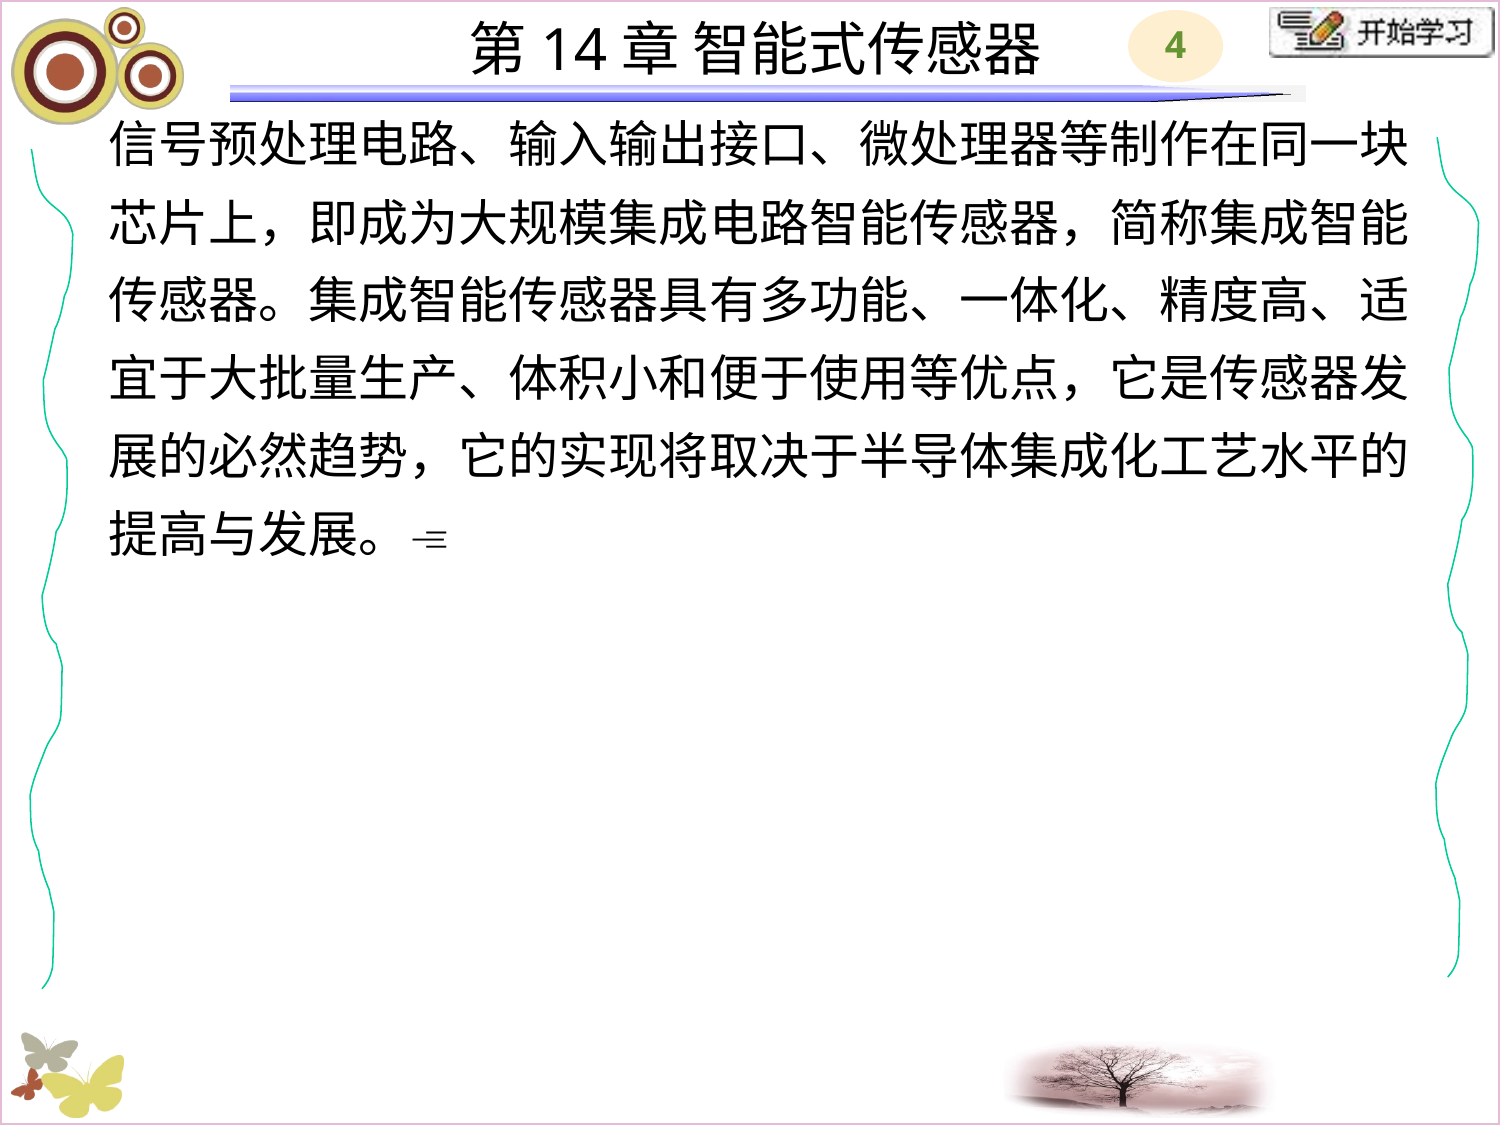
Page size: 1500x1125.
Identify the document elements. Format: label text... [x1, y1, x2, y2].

title 信号预处理电路、输入输出接口、微处理器等制作在同一块芯片上，即成为大规模集成电路智能传感器，简称集成智能传感器。集成智能传感器具有多功能、一体化、精度高、适宜于大批量生产、体积小和便于使用等优点，它是传感器发展的必然趋势，它的实现将取决于半导体集成化工艺水平的提高与发展。 [93, 87, 1426, 1013]
picture [11, 7, 184, 125]
picture [986, 1039, 1290, 1118]
picture [11, 1032, 124, 1118]
picture [1269, 7, 1495, 58]
